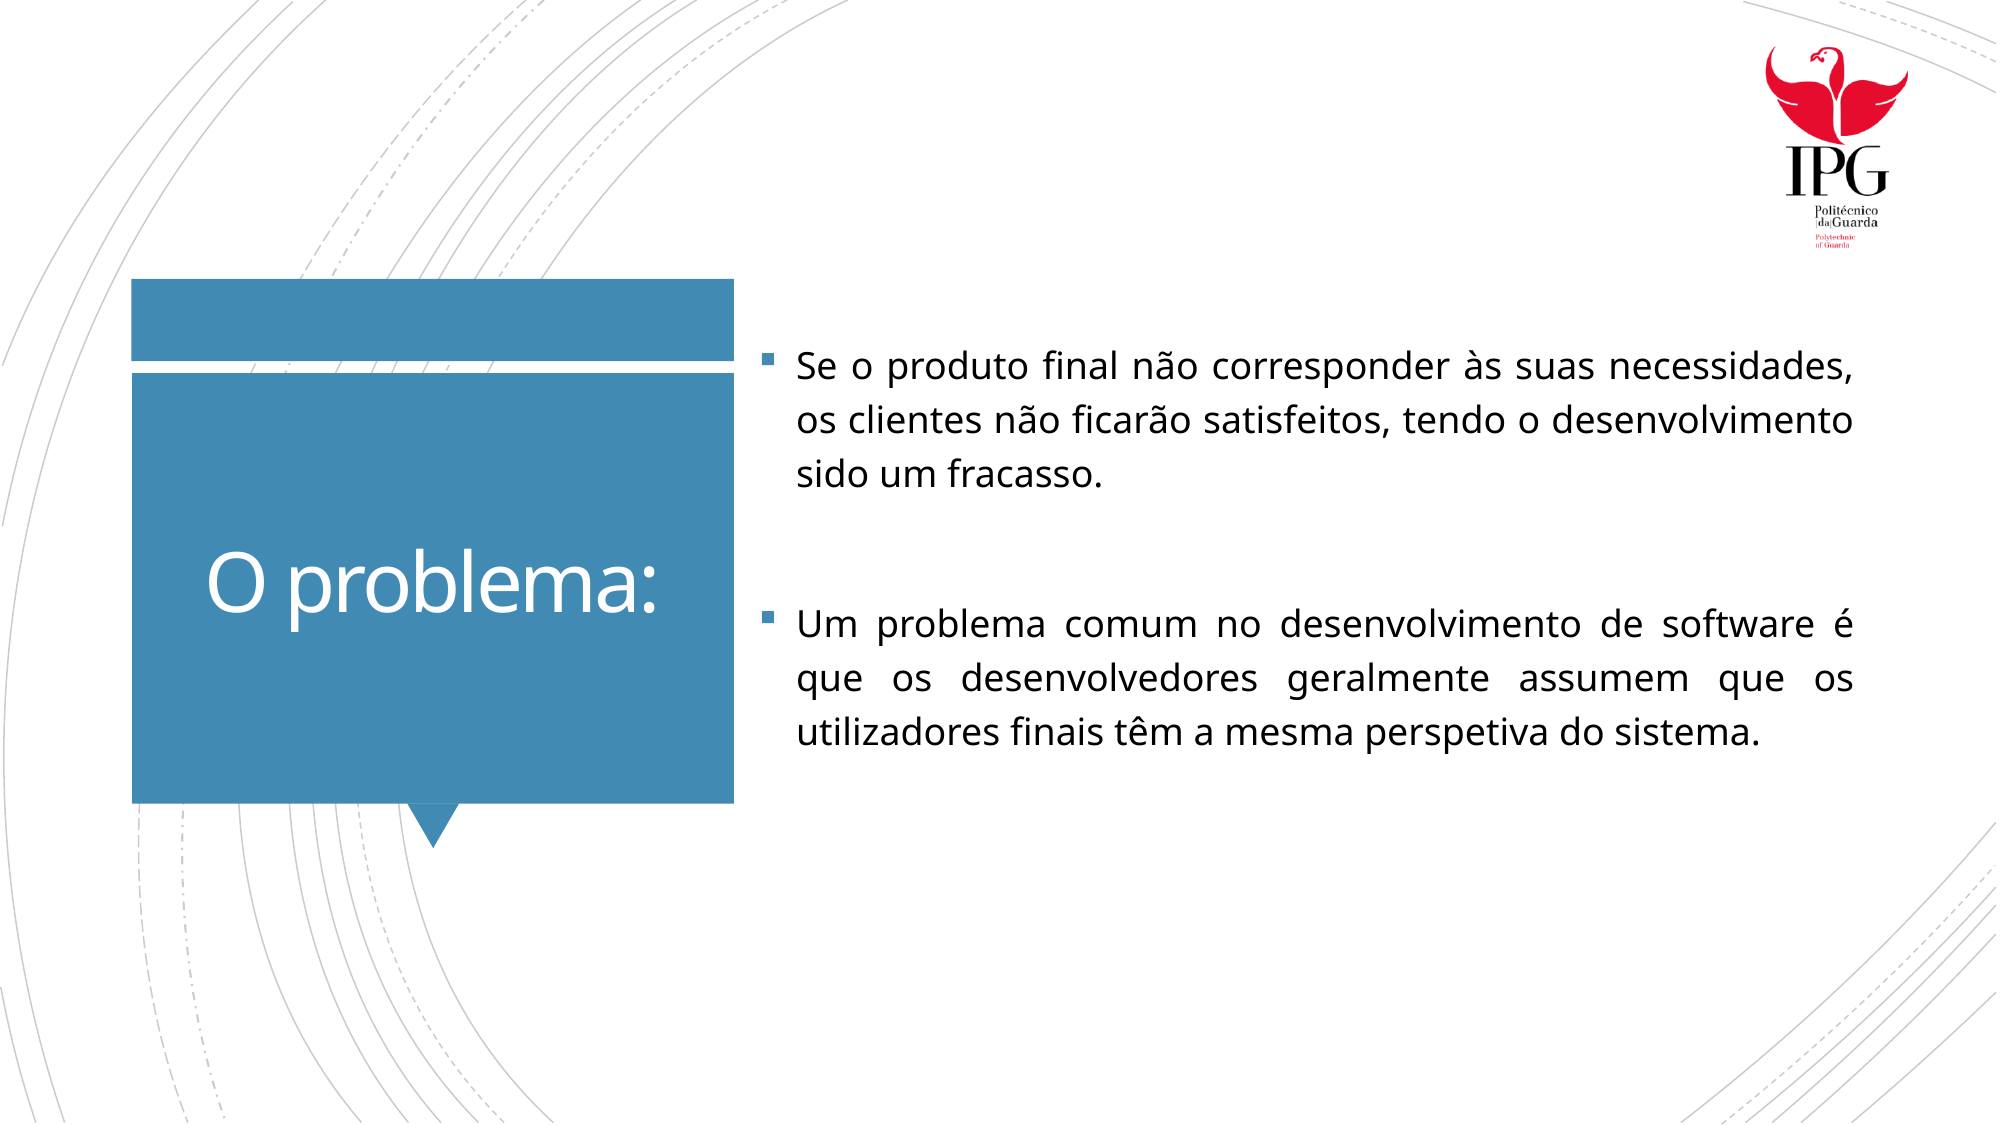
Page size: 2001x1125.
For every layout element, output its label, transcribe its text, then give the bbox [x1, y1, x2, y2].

picture [1685, 34, 2000, 258]
list Se o produto final não corresponder às suas necessidades, os clientes não ficarão satisfeitos, tendo o desenvolvimento sido um fracasso. Um problema comum no desenvolvimento de software é que os desenvolvedores geralmente assumem que os utilizadores finais têm a mesma perspetiva do sistema. [743, 95, 1871, 991]
title O problema: [145, 385, 720, 789]
